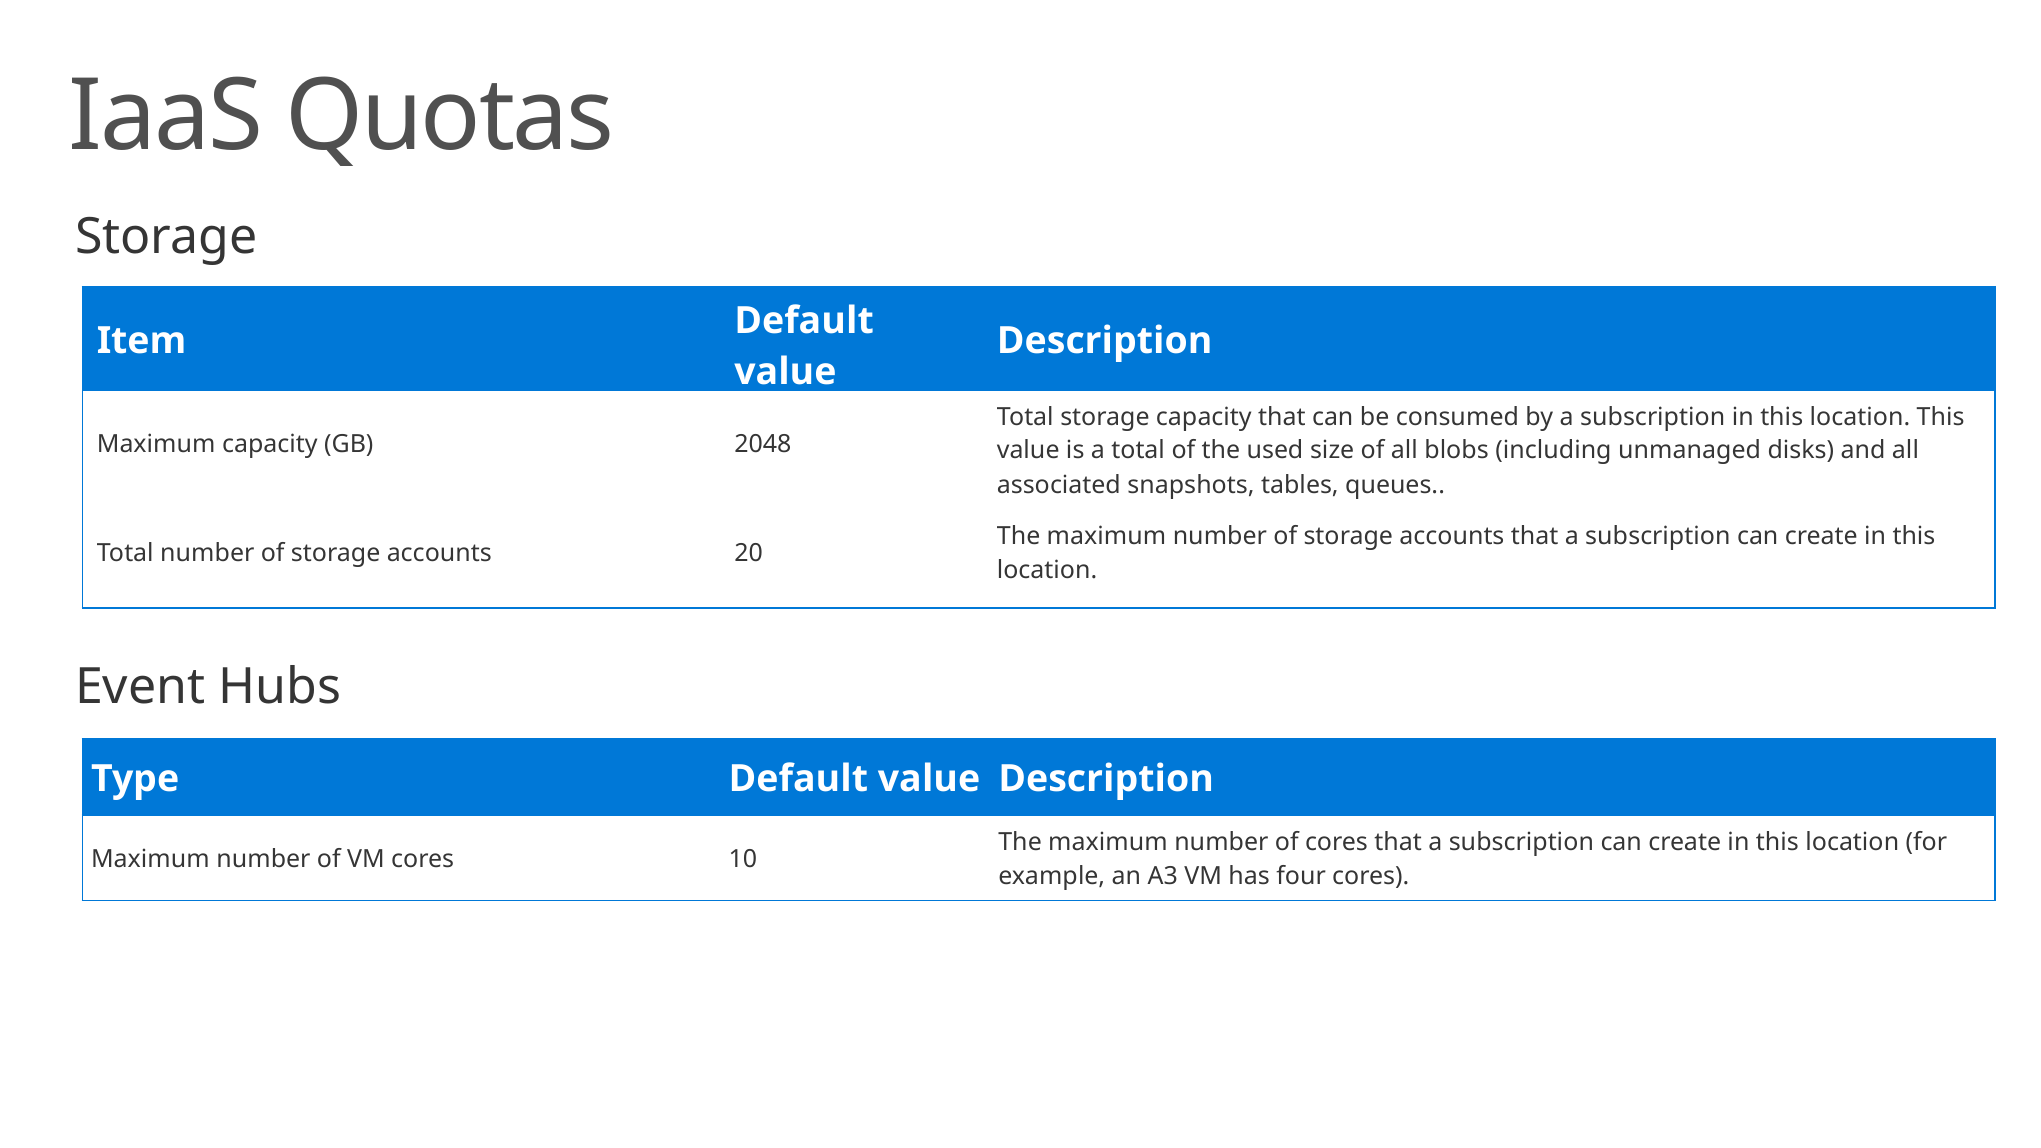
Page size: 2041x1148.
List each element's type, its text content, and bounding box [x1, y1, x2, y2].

table_cell The maximum number of cores that a subscription can create in this location (for example, an A3 VM has four cores). [990, 816, 1994, 900]
table_cell Maximum capacity (GB) [83, 391, 720, 495]
table_header Description [983, 288, 1994, 391]
table_header Default value [720, 740, 990, 814]
text_box Storage [45, 186, 458, 289]
table_cell Total number of storage accounts [83, 495, 720, 607]
table_header Default value [720, 288, 983, 391]
table_cell Maximum number of VM cores [83, 816, 720, 900]
table_cell 20 [720, 495, 983, 607]
text_box Event Hubs [45, 636, 433, 739]
title IaaS Quotas [45, 48, 1996, 199]
table_header Item [83, 288, 720, 391]
table_header Type [83, 740, 720, 814]
table_cell 10 [720, 816, 990, 900]
table_header Description [990, 740, 1994, 814]
table_cell Total storage capacity that can be consumed by a subscription in this location. This value is a total of the used size of all blobs (including unmanaged disks) and all associated snapshots, tables, queues.. [983, 391, 1994, 495]
table_cell The maximum number of storage accounts that a subscription can create in this location. [983, 495, 1994, 607]
table_cell 2048 [720, 391, 983, 495]
